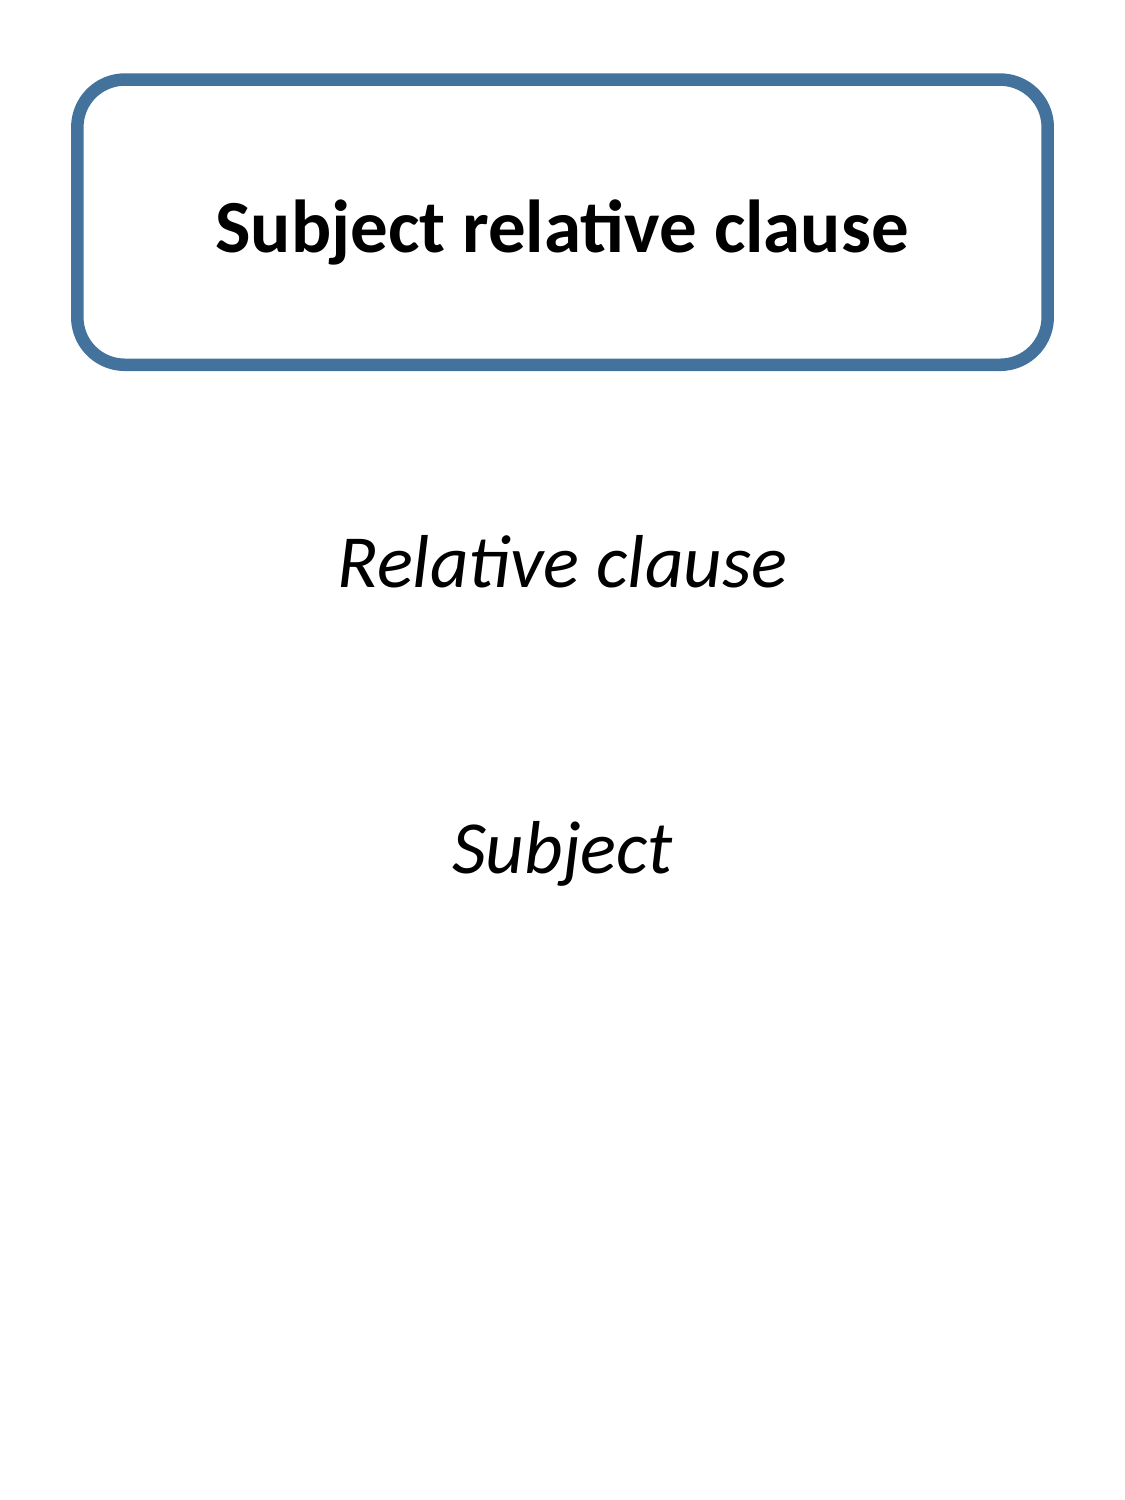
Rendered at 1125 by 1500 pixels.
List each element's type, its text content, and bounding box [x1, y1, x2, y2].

list Relative clause Subject [77, 399, 1048, 1352]
text_box Subject relative clause [76, 78, 1049, 366]
